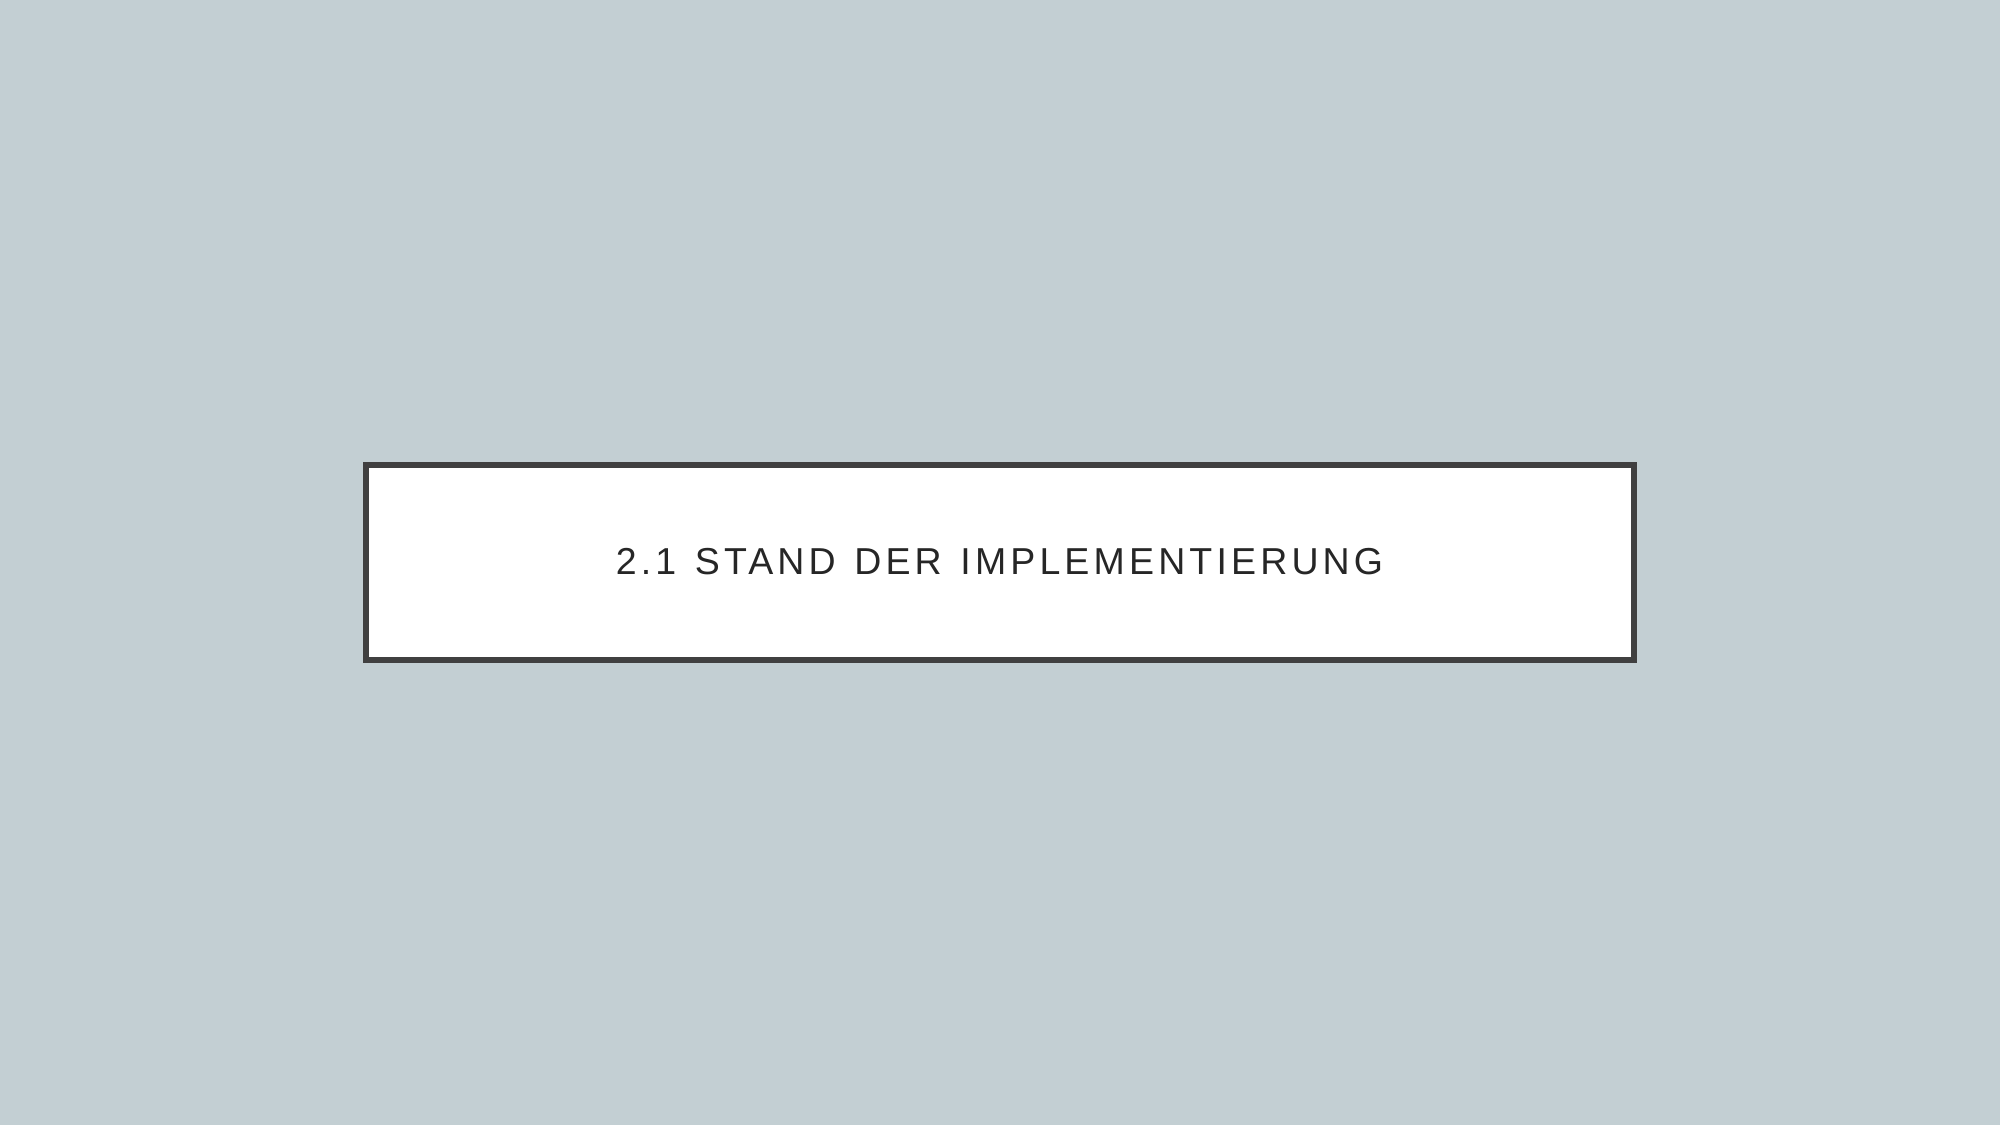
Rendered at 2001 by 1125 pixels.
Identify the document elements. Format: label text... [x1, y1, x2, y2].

title 2.1 Stand der Implementierung [363, 462, 1637, 663]
